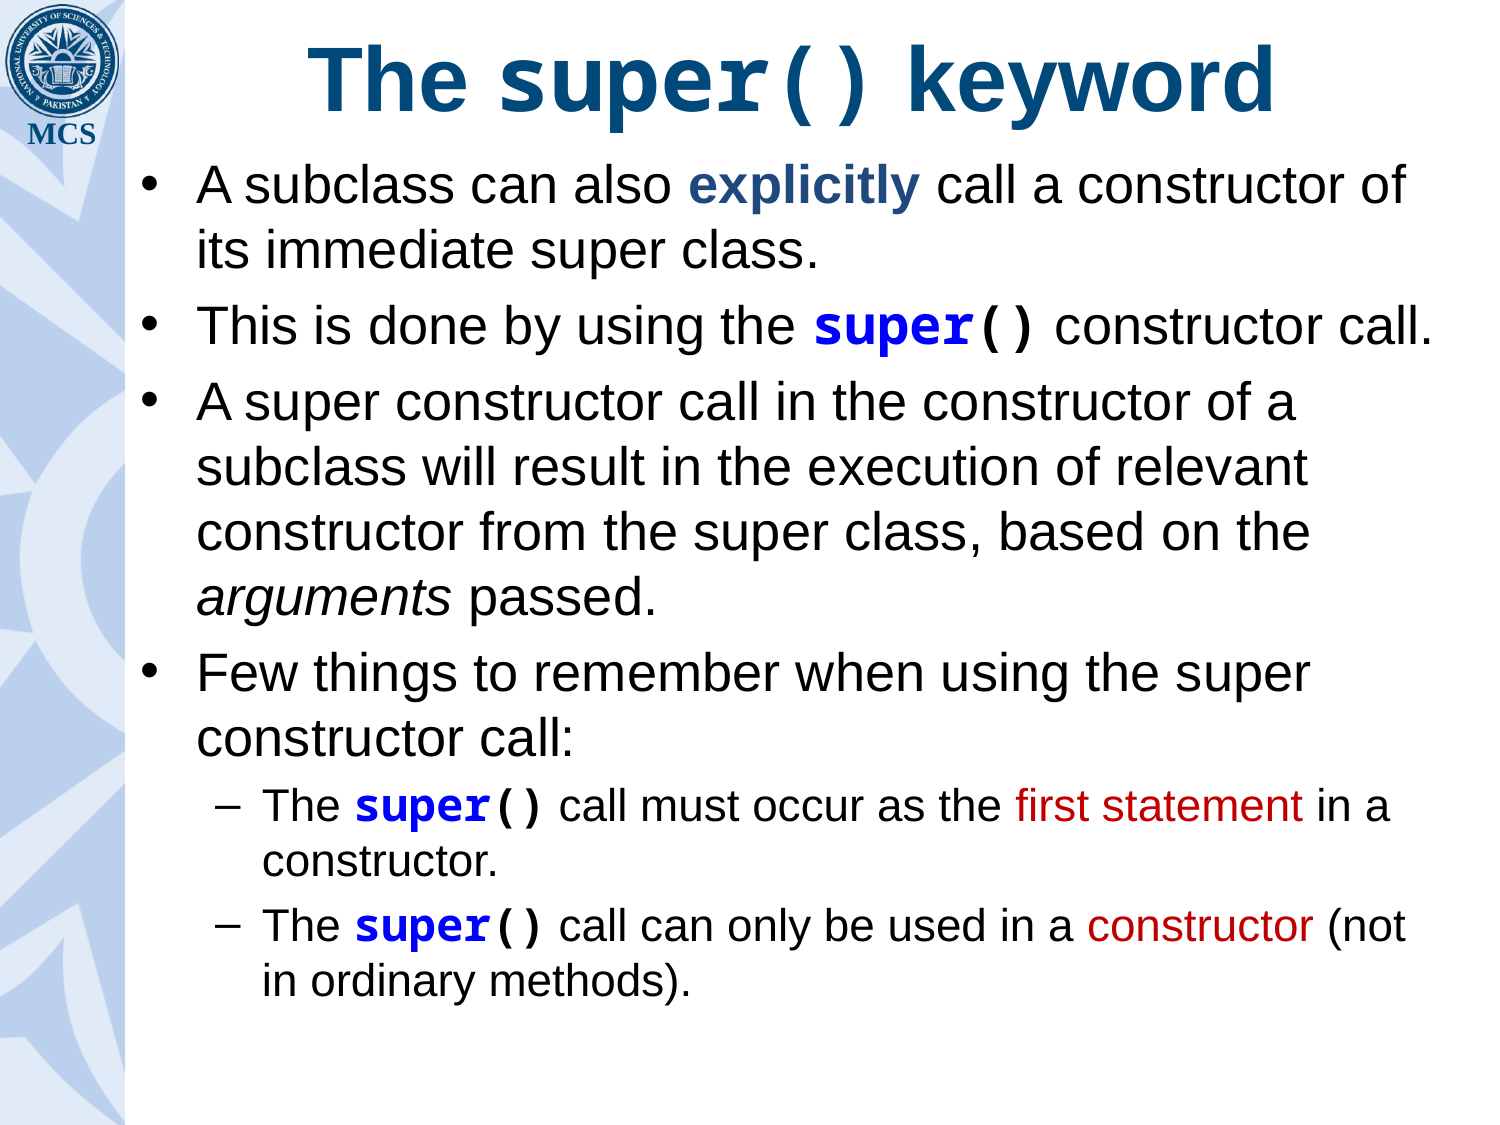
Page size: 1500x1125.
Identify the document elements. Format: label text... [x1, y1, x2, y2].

title The super() keyword [125, 0, 1460, 142]
list A subclass can also explicitly call a constructor of its immediate super class. This is done by using the super() constructor call. A super constructor call in the constructor of a subclass will result in the execution of relevant constructor from the super class, based on the arguments passed. Few things to remember when using the super constructor call: The super() call must occur as the first statement in a constructor. The super() call can only be used in a constructor (not in ordinary methods). [125, 142, 1463, 1105]
picture [0, 0, 125, 1125]
